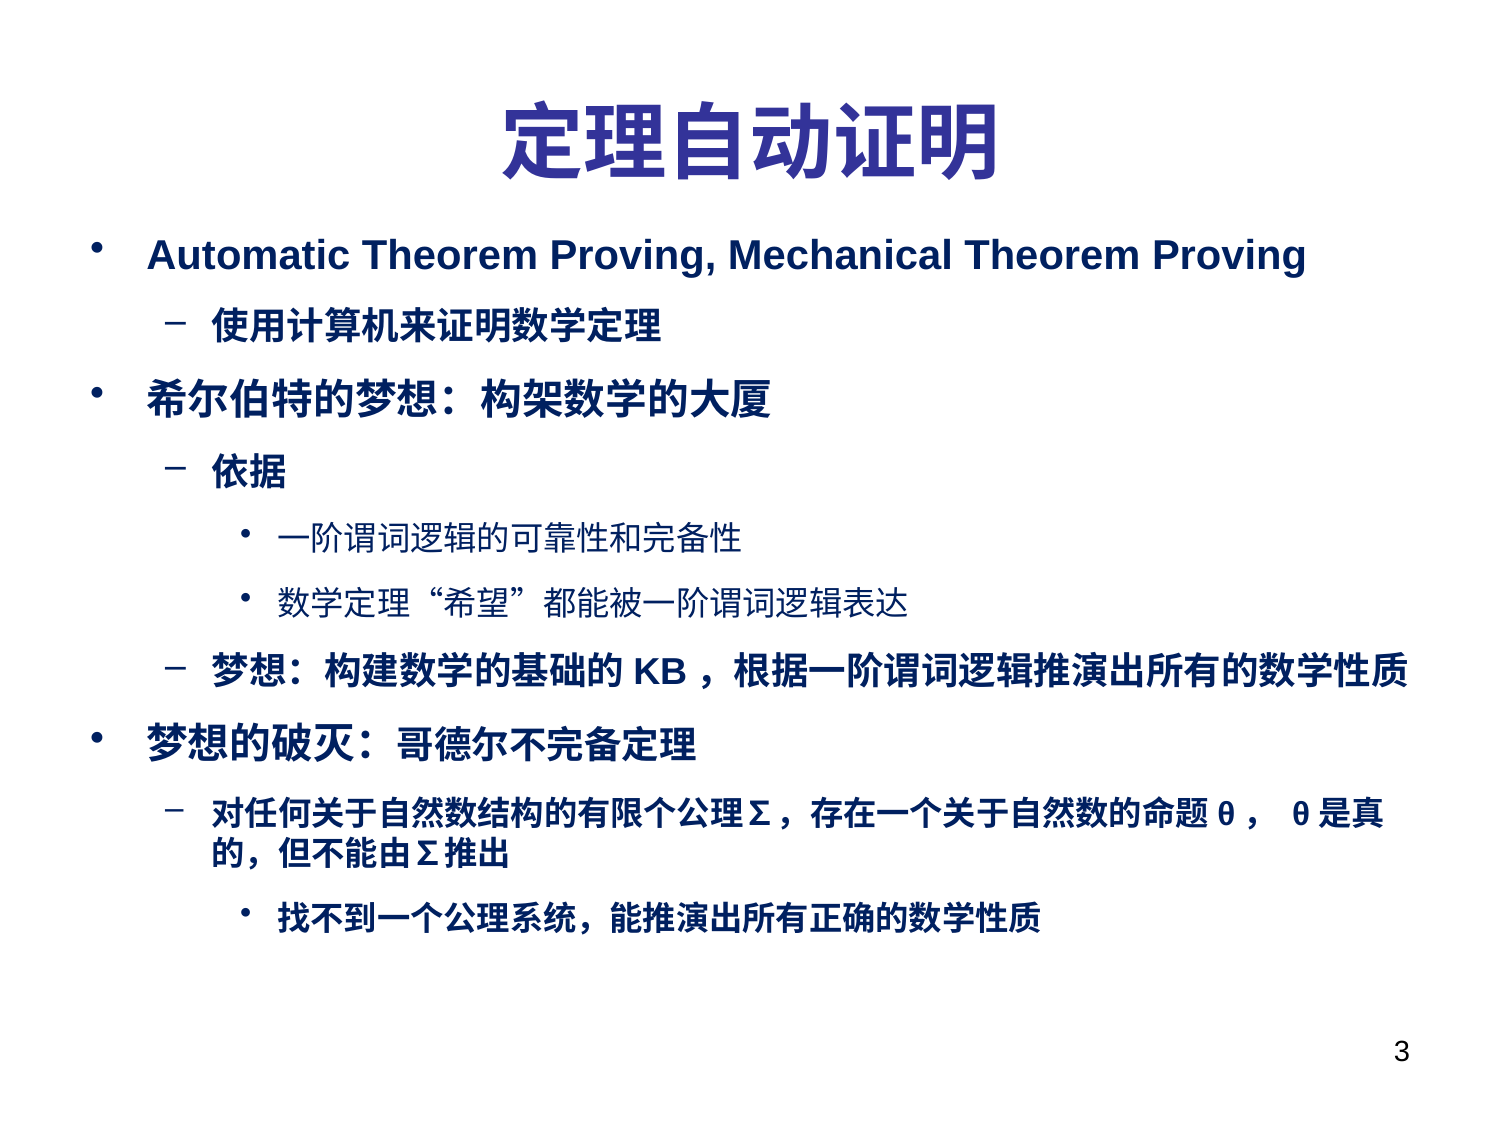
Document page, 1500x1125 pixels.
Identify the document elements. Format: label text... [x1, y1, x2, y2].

title 定理自动证明 [75, 45, 1425, 219]
list Automatic Theorem Proving, Mechanical Theorem Proving 使用计算机来证明数学定理 希尔伯特的梦想：构架数学的大厦 依据 一阶谓词逻辑的可靠性和完备性 数学定理“希望”都能被一阶谓词逻辑表达 梦想：构建数学的基础的KB，根据一阶谓词逻辑推演出所有的数学性质 梦想的破灭：哥德尔不完备定理 对任何关于自然数结构的有限个公理∑，存在一个关于自然数的命题θ， θ是真的，但不能由∑推出 找不到一个公理系统，能推演出所有正确的数学性质 [75, 219, 1425, 1006]
slide_number 3 [1074, 1024, 1425, 1103]
